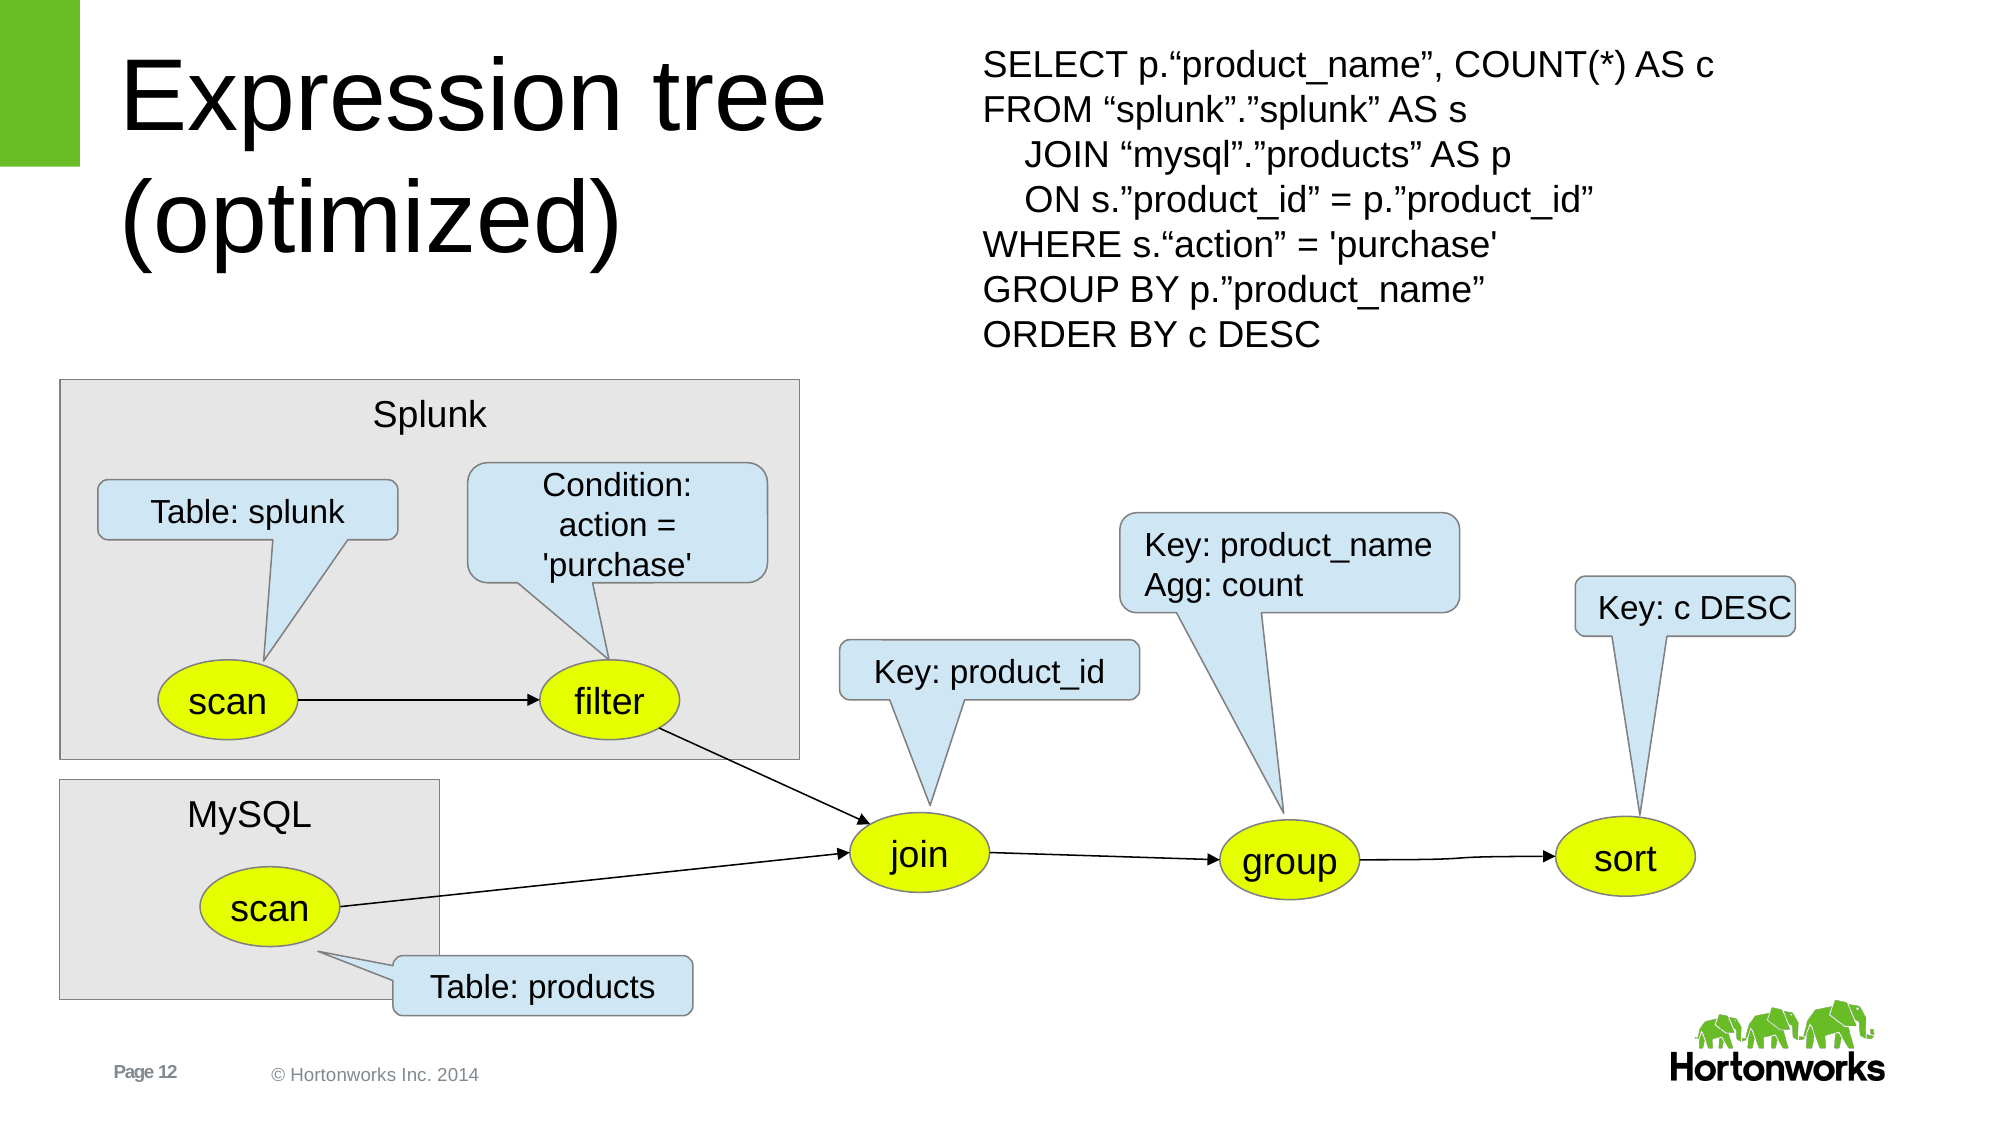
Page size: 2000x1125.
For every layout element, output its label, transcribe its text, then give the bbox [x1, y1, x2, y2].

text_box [989, 852, 1220, 860]
title Expression tree (optimized) [99, 19, 1899, 258]
text_box Table: products [317, 951, 693, 1016]
picture [1671, 1000, 1885, 1081]
text_box Table: splunk [97, 479, 398, 662]
text_box scan [157, 659, 298, 740]
text_box filter [539, 659, 680, 740]
text_box sort [1555, 816, 1696, 897]
text_box SELECT p.“product_name”, COUNT(*) AS c FROM “splunk”.”splunk” AS s JOIN “mysql”.”products” AS p ON s.”product_id” = p.”product_id” WHERE s.“action” = 'purchase' GROUP BY p.”product_name” ORDER BY c DESC [962, 29, 1980, 440]
text_box join [849, 812, 990, 893]
text_box Splunk [60, 379, 800, 760]
text_box Key: product_name Agg: count [1119, 512, 1460, 814]
text_box group [1221, 819, 1360, 900]
text_box Condition: action = 'purchase' [467, 462, 768, 660]
text_box Key: product_id [839, 639, 1140, 806]
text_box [1359, 856, 1556, 861]
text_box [658, 727, 871, 825]
text_box scan [199, 866, 339, 947]
text_box Key: c DESC [1575, 576, 1796, 816]
text_box MySQL [59, 779, 440, 1000]
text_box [339, 852, 851, 907]
